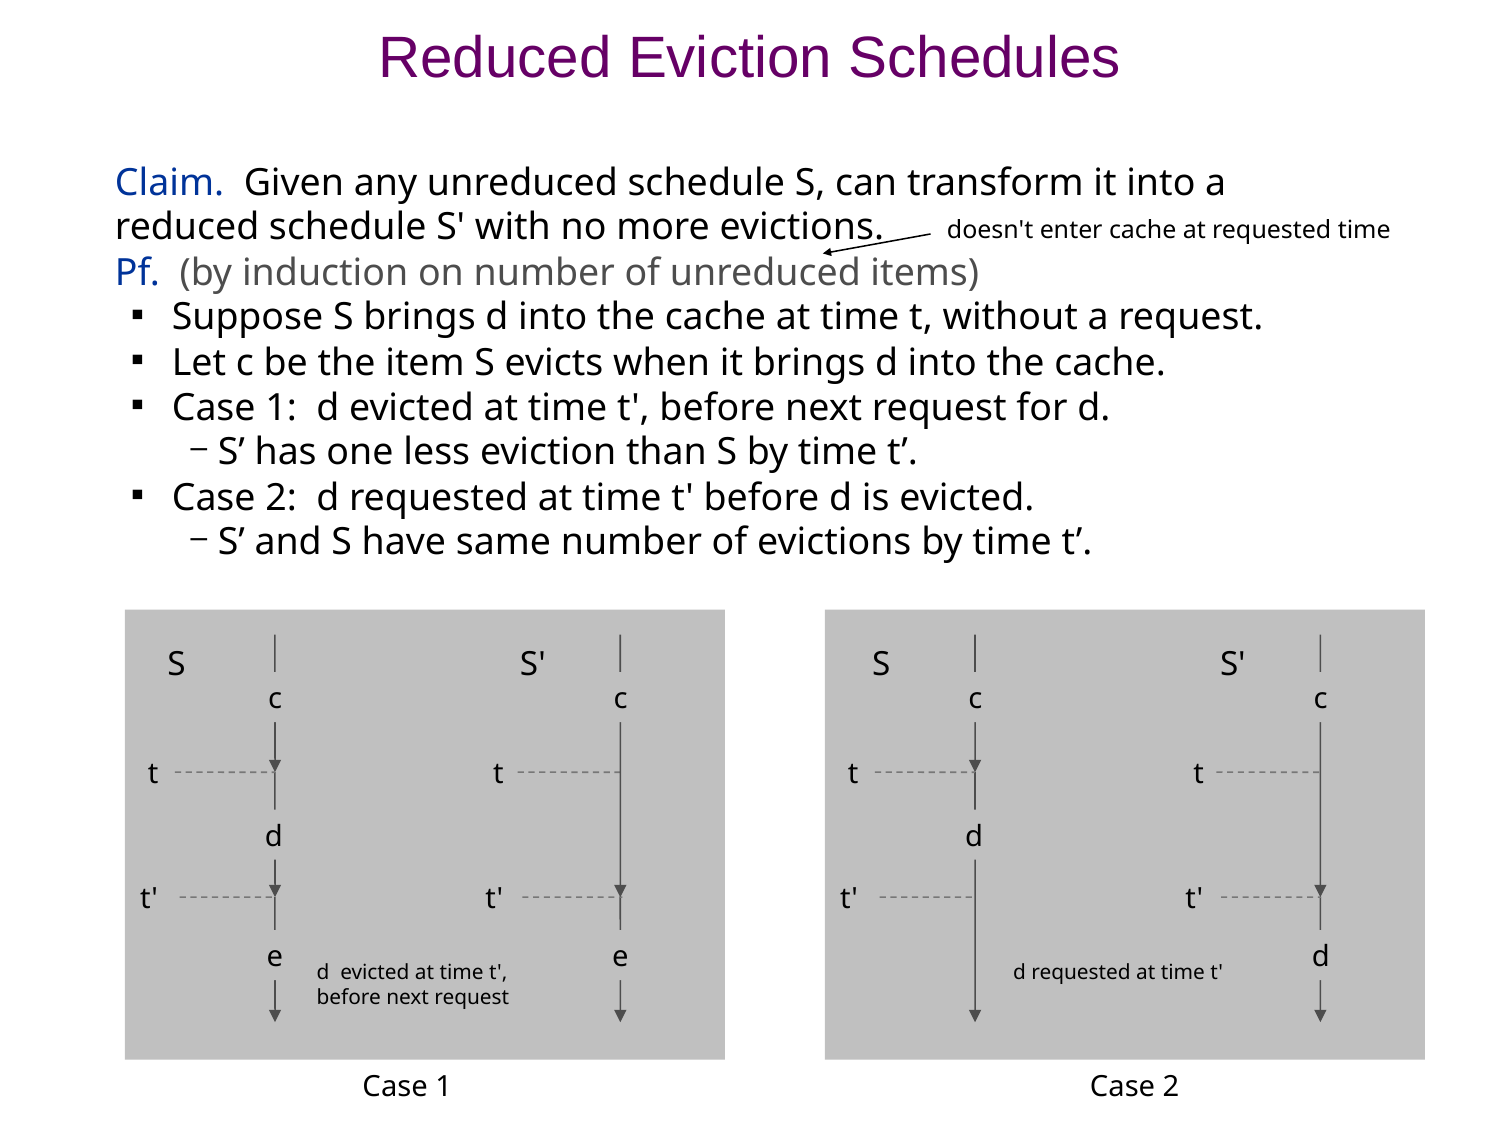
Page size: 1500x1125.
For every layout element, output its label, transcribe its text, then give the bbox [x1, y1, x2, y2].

list Claim. Given any unreduced schedule S, can transform it into a reduced schedule S' with no more evictions. Pf. (by induction on number of unreduced items) Suppose S brings d into the cache at time t, without a request. Let c be the item S evicts when it brings d into the cache. Case 1: d evicted at time t', before next request for d. S’ has one less eviction than S by time t’. Case 2: d requested at time t' before d is evicted. S’ and S have same number of evictions by time t’. [99, 149, 1387, 609]
text_box [1314, 723, 1327, 898]
title Reduced Eviction Schedules [0, 24, 1500, 100]
text_box S' [504, 634, 562, 690]
text_box t' [1170, 872, 1221, 923]
text_box [968, 898, 982, 1023]
text_box d [1296, 930, 1347, 981]
text_box d [249, 809, 300, 860]
text_box t [478, 747, 529, 798]
text_box t [132, 747, 183, 798]
text_box c [598, 672, 649, 723]
text_box t [1178, 747, 1229, 798]
text_box [268, 723, 282, 773]
text_box Case 2 [1074, 1059, 1195, 1110]
text_box S' [1204, 634, 1262, 690]
text_box S [152, 634, 201, 690]
text_box Case 1 [347, 1059, 468, 1110]
text_box [268, 860, 282, 897]
text_box d evicted at time t', before next request [301, 951, 525, 1017]
text_box S [857, 634, 906, 690]
text_box c [953, 672, 1004, 723]
text_box e [251, 930, 302, 981]
text_box d requested at time t' [998, 951, 1239, 992]
text_box c [253, 672, 304, 723]
text_box e [596, 930, 647, 981]
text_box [822, 205, 1407, 257]
text_box d [950, 809, 1000, 860]
text_box t' [470, 872, 521, 923]
text_box [124, 609, 725, 1060]
text_box [824, 609, 1425, 1060]
text_box [614, 981, 627, 1023]
text_box [614, 723, 627, 898]
text_box [268, 981, 282, 1023]
text_box t [832, 747, 883, 798]
text_box t' [125, 872, 175, 923]
text_box c [1298, 672, 1349, 723]
text_box [968, 723, 982, 773]
text_box [1314, 981, 1327, 1023]
text_box t' [825, 872, 875, 923]
